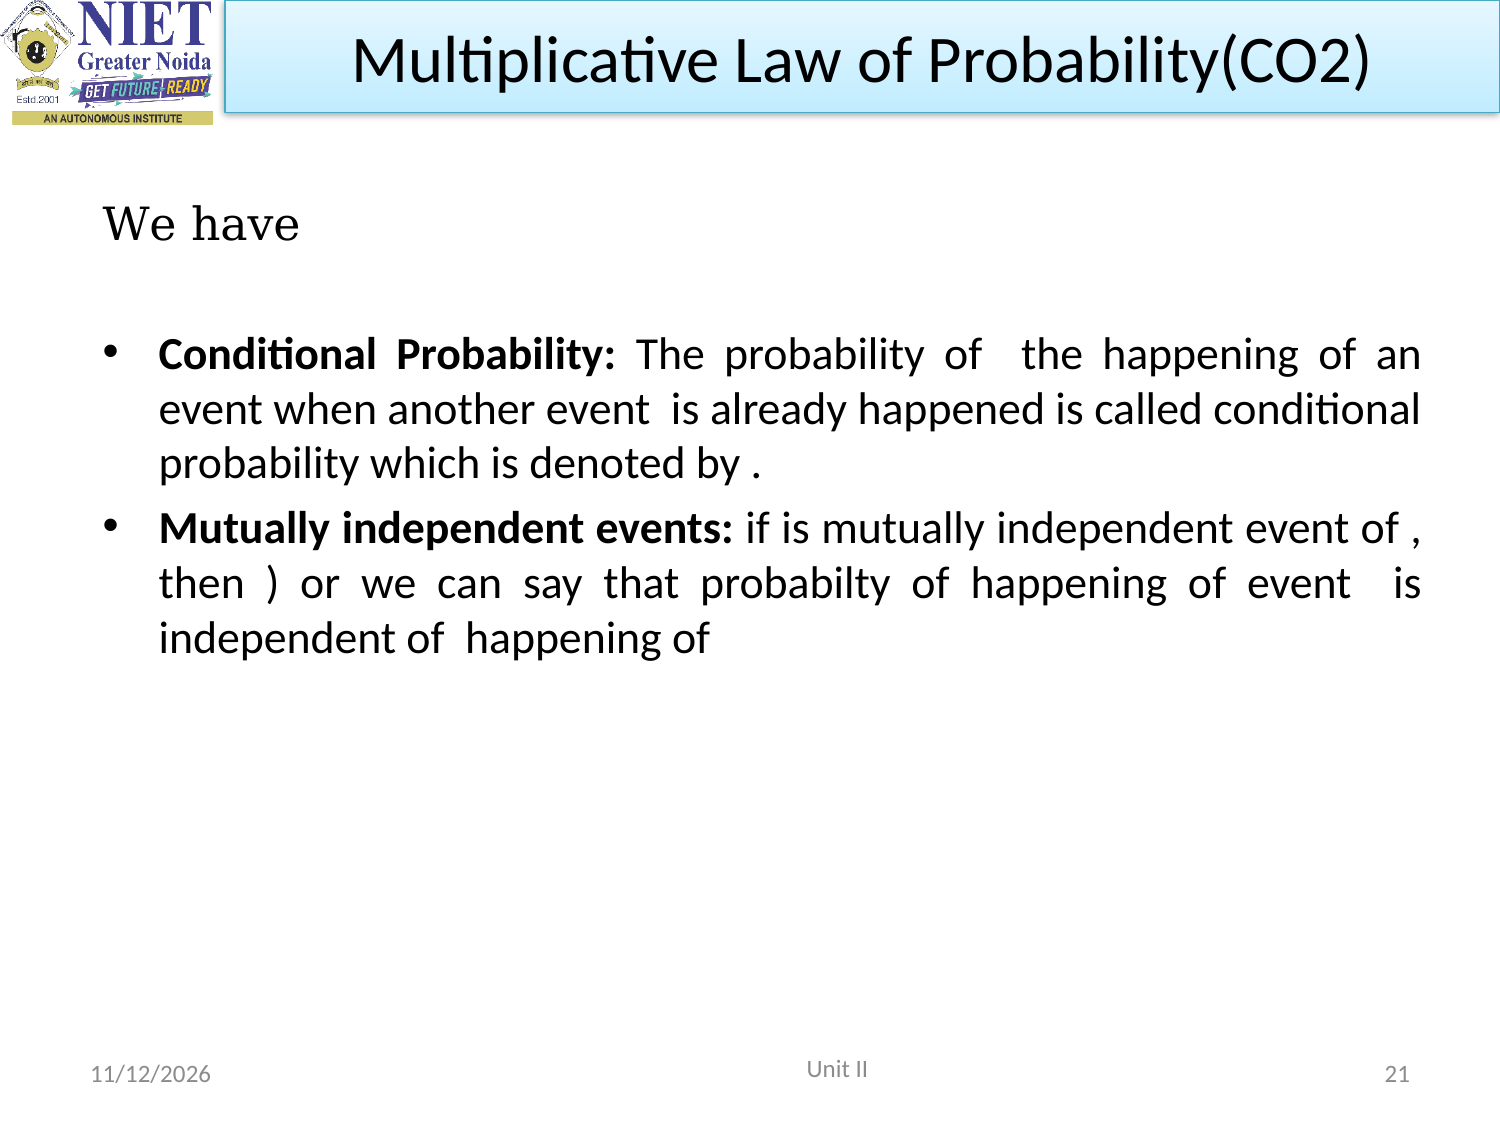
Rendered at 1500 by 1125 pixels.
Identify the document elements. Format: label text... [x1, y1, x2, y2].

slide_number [75, 1042, 425, 1103]
text_box Unit II [387, 1037, 1213, 1098]
text_box Multiplicative Law of Probability(CO2) [224, 0, 1500, 113]
slide_number 21 [1074, 1042, 1425, 1103]
picture [0, 0, 213, 125]
